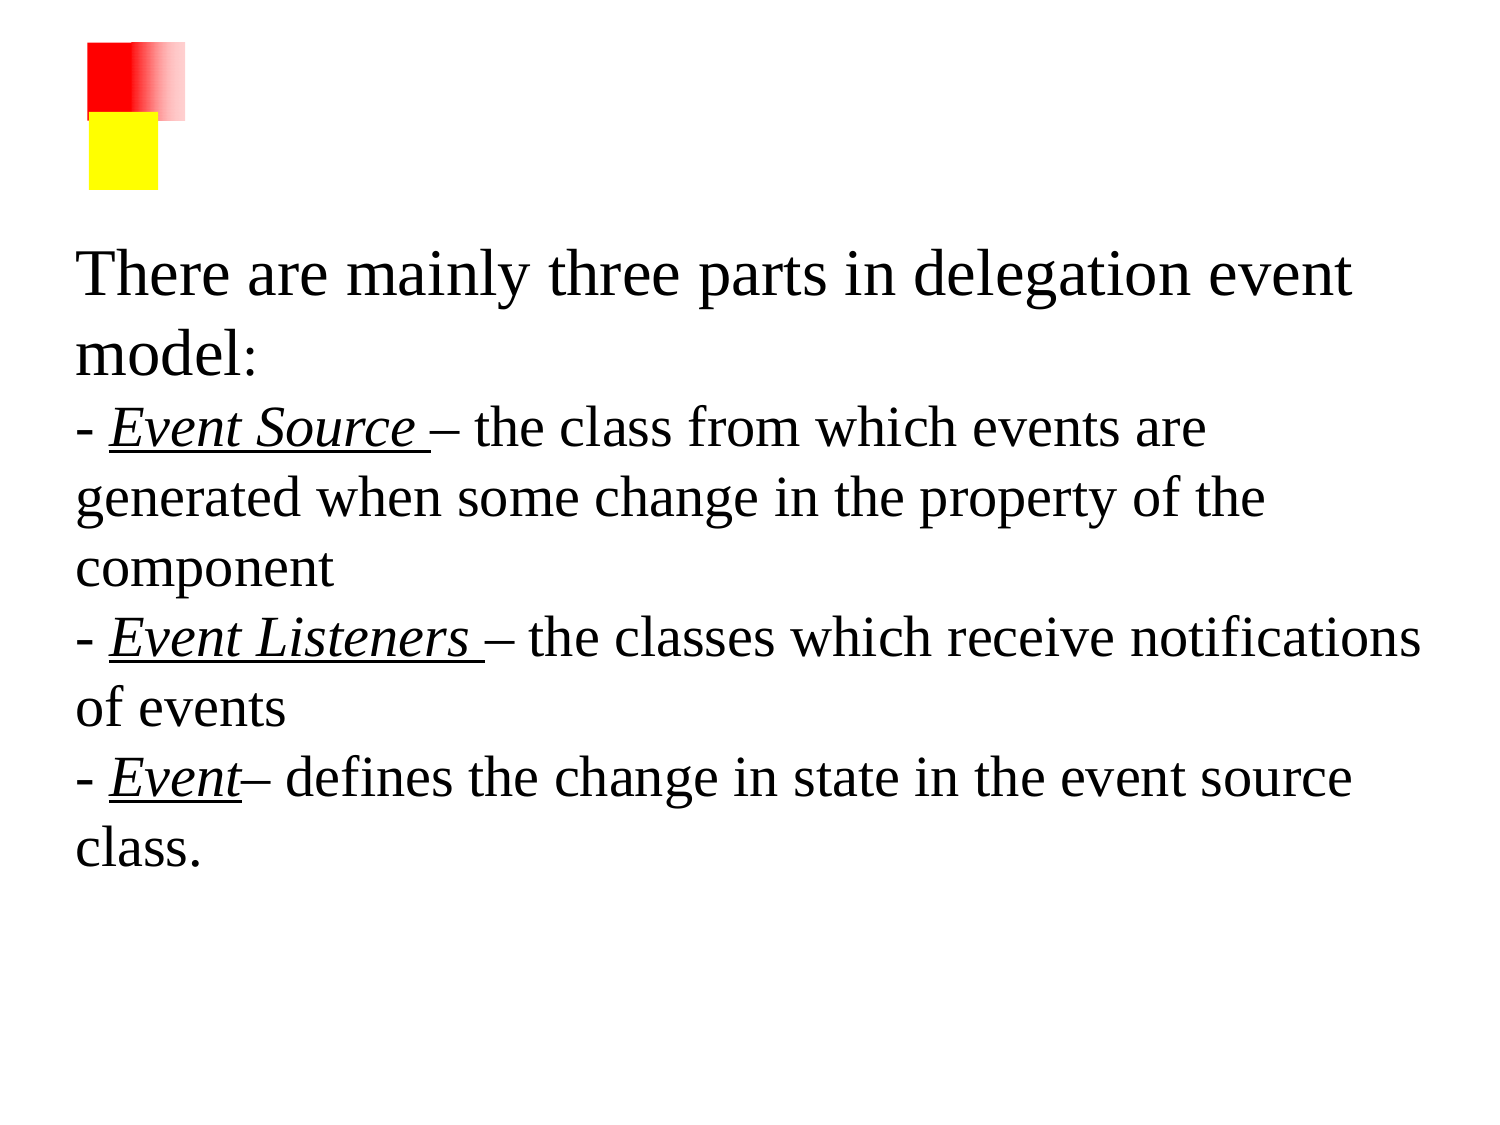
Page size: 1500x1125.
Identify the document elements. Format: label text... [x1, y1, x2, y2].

list There are mainly three parts in delegation event model: - Event Source – the class from which events are generated when some change in the property of the component - Event Listeners – the classes which receive notifications of events - Event– defines the change in state in the event source class. [75, 228, 1438, 976]
picture [131, 42, 186, 121]
